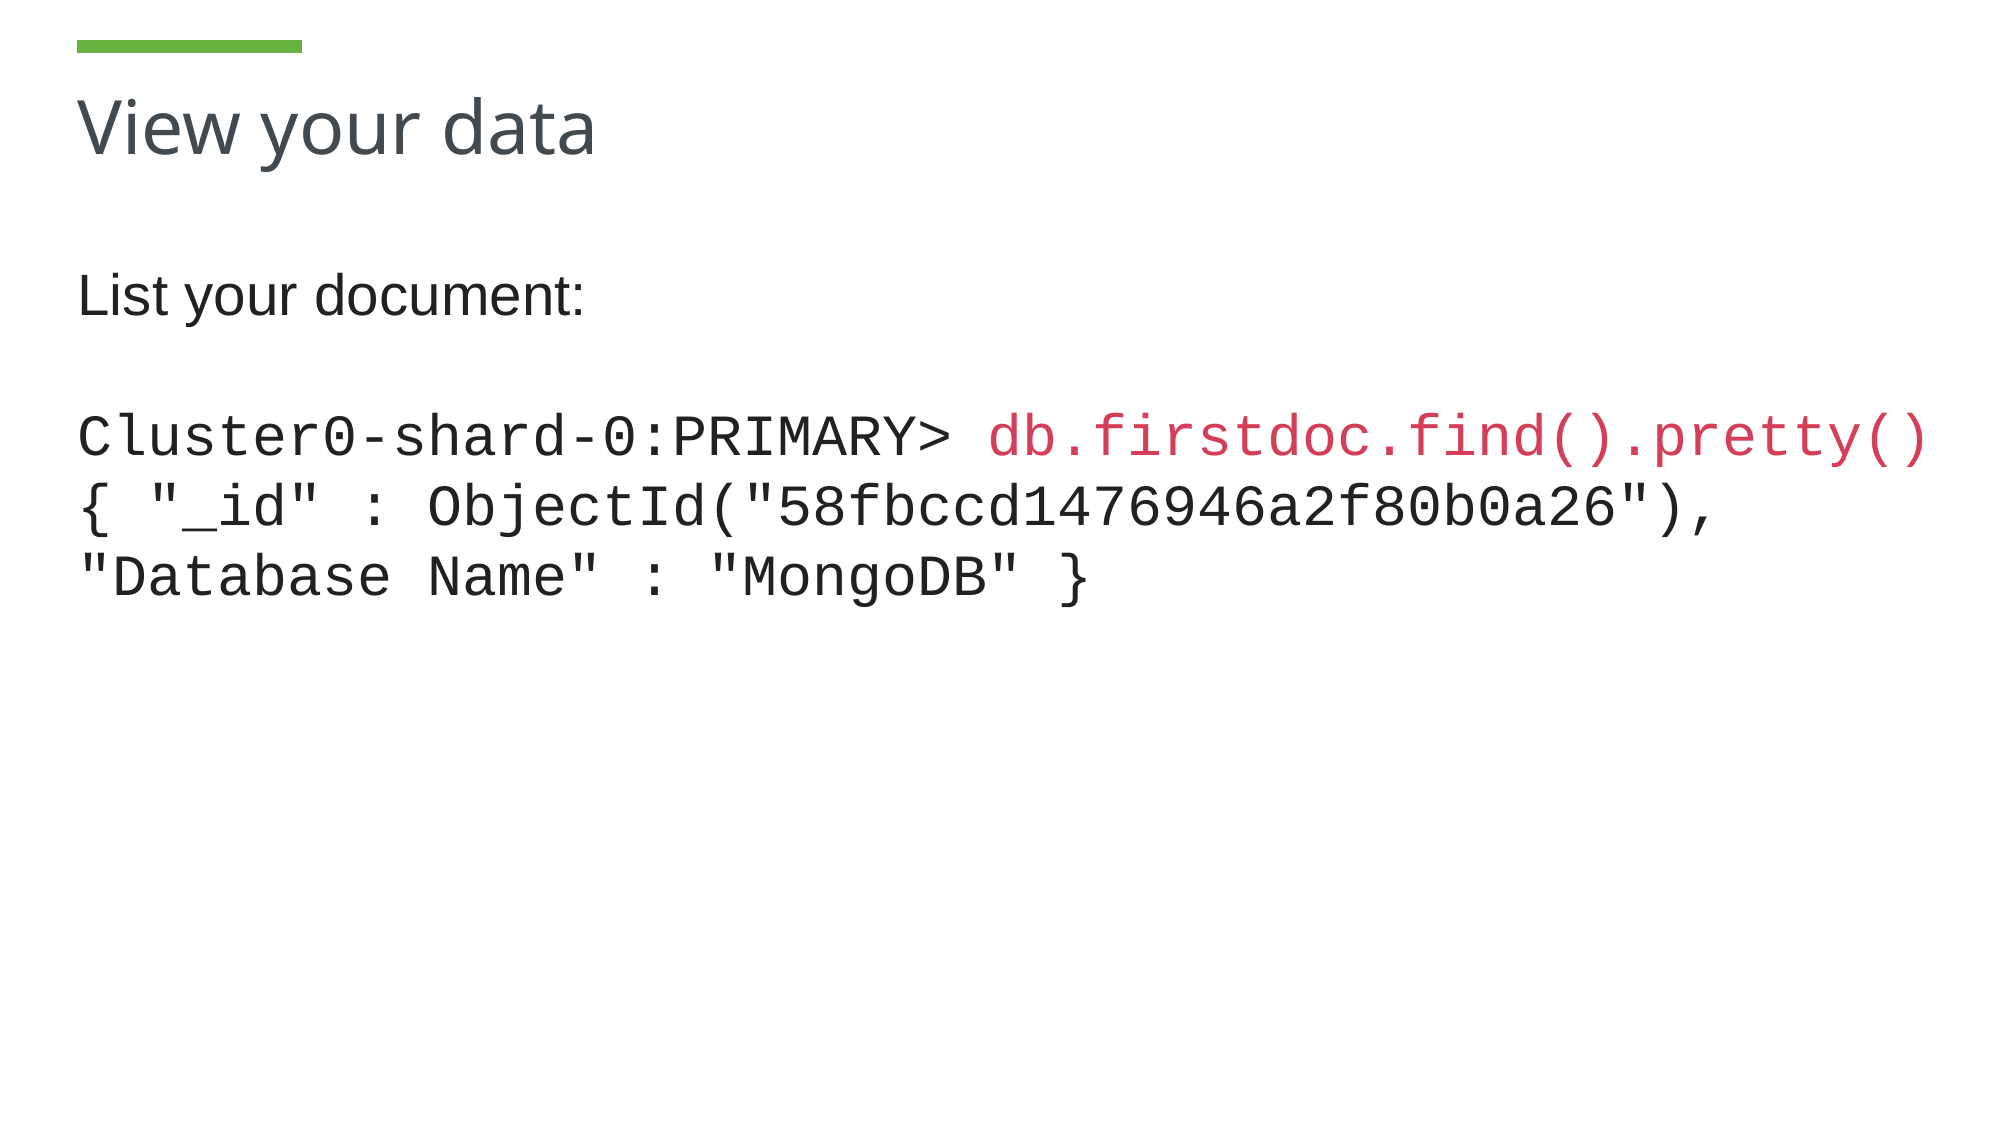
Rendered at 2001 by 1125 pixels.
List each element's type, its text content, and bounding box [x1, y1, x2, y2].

title View your data [62, 0, 1914, 179]
text_box List your document: Cluster0-shard-0:PRIMARY> db.firstdoc.find().pretty() { "_id" : ObjectId("58fbccd1476946a2f80b0a26"), "Database Name" : "MongoDB" } [62, 249, 1971, 956]
